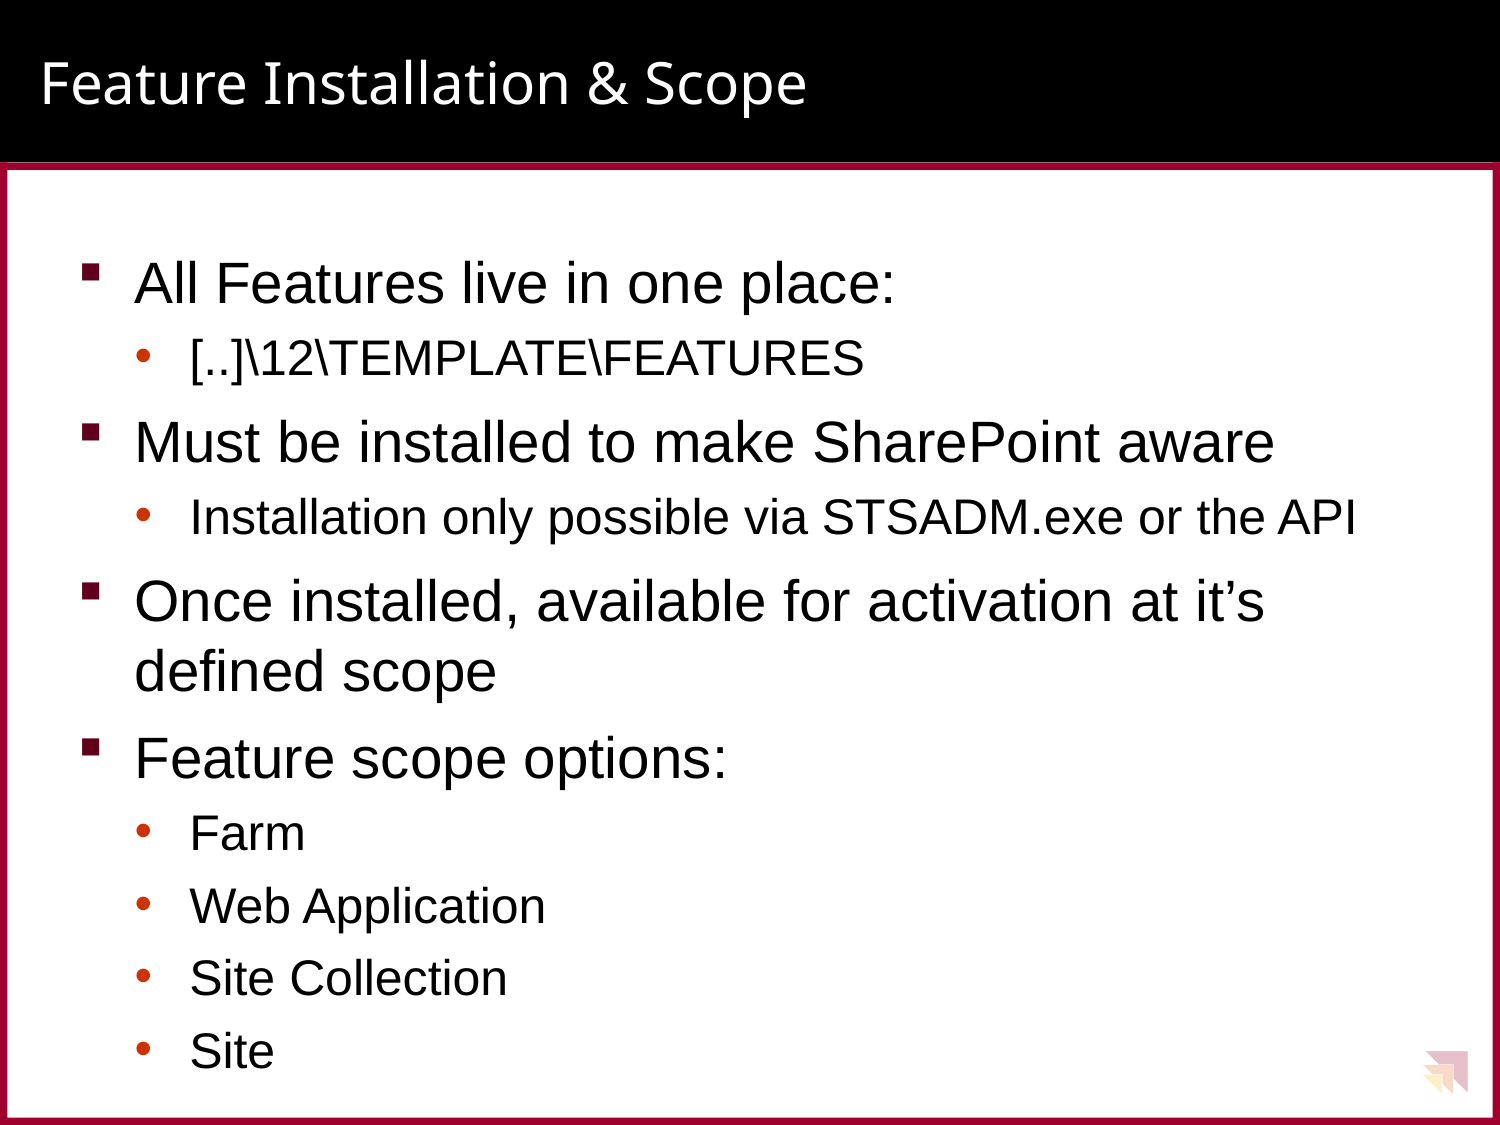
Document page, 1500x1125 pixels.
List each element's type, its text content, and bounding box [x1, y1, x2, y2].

list All Features live in one place: [..]\12\TEMPLATE\FEATURES Must be installed to make SharePoint aware Installation only possible via STSADM.exe or the API Once installed, available for activation at it’s defined scope Feature scope options: Farm Web Application Site Collection Site [62, 237, 1438, 1088]
title Feature Installation & Scope [24, 12, 1438, 150]
